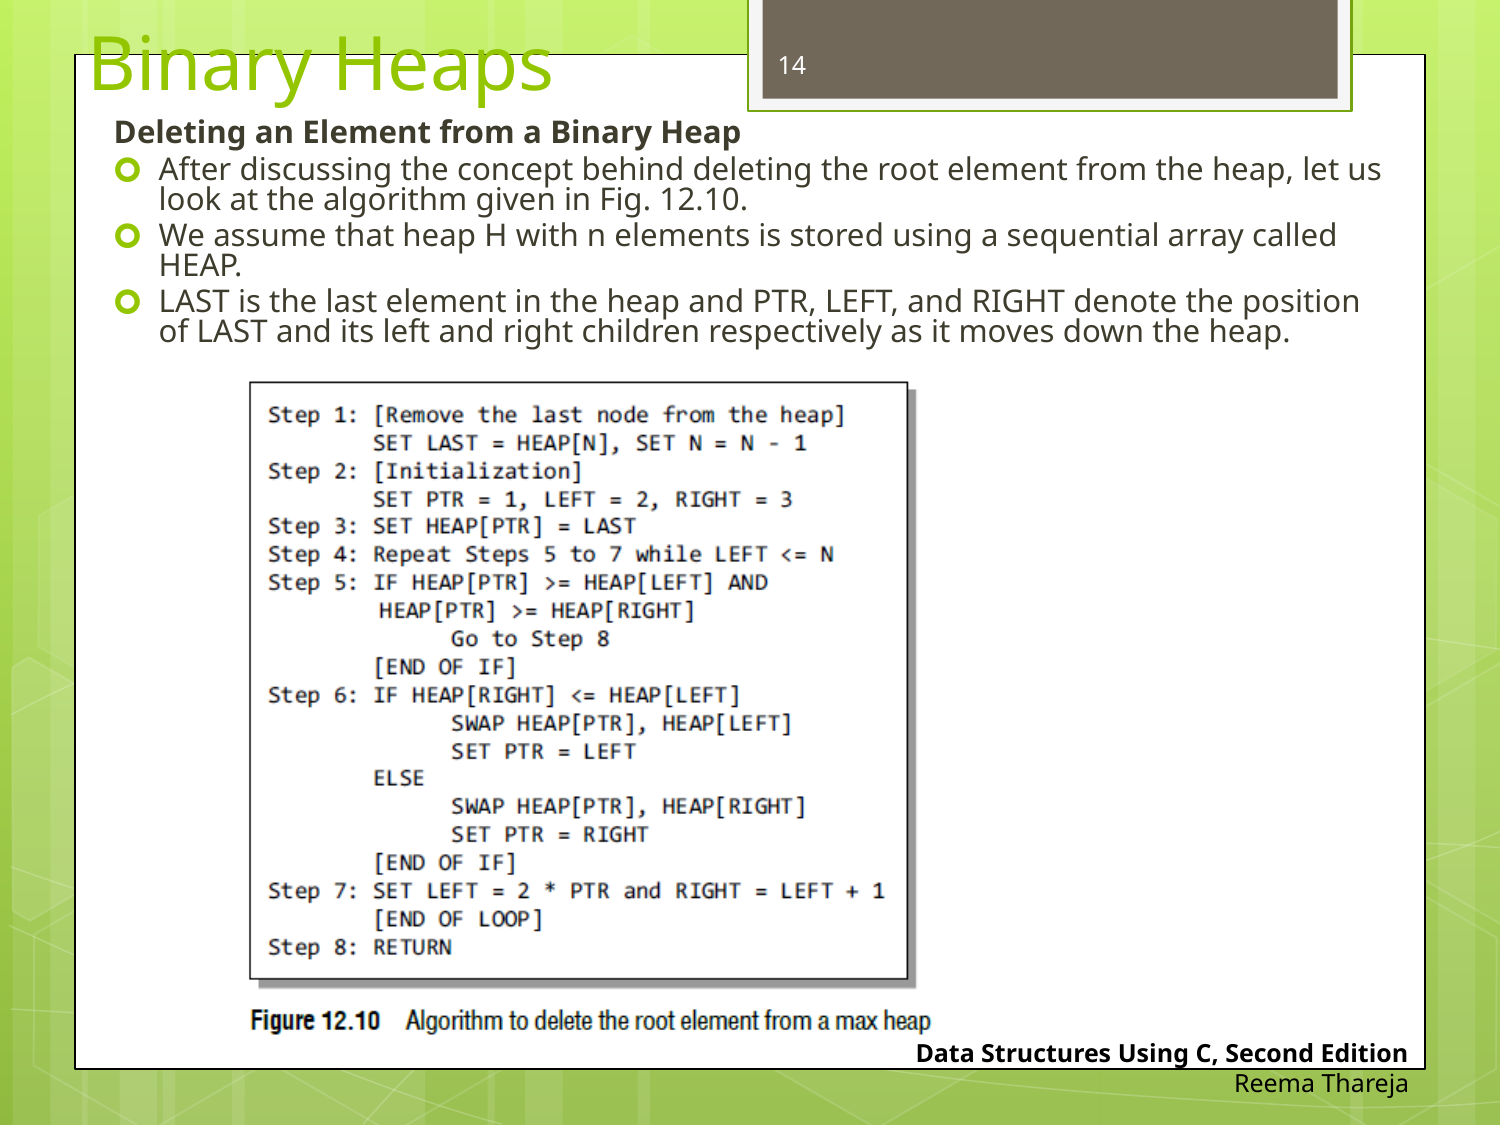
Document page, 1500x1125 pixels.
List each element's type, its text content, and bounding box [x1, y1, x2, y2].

list Deleting an Element from a Binary Heap After discussing the concept behind deleting the root element from the heap, let us look at the algorithm given in Fig. 12.10. We assume that heap H with n elements is stored using a sequential array called HEAP. LAST is the last element in the heap and PTR, LEFT, and RIGHT denote the position of LAST and its left and right children respectively as it moves down the heap. [87, 112, 1400, 400]
footer Data Structures Using C, Second Edition Reema Thareja [849, 1037, 1425, 1098]
title Binary Heaps [72, 0, 1225, 113]
picture [237, 374, 946, 1041]
slide_number 14 [762, 36, 982, 97]
